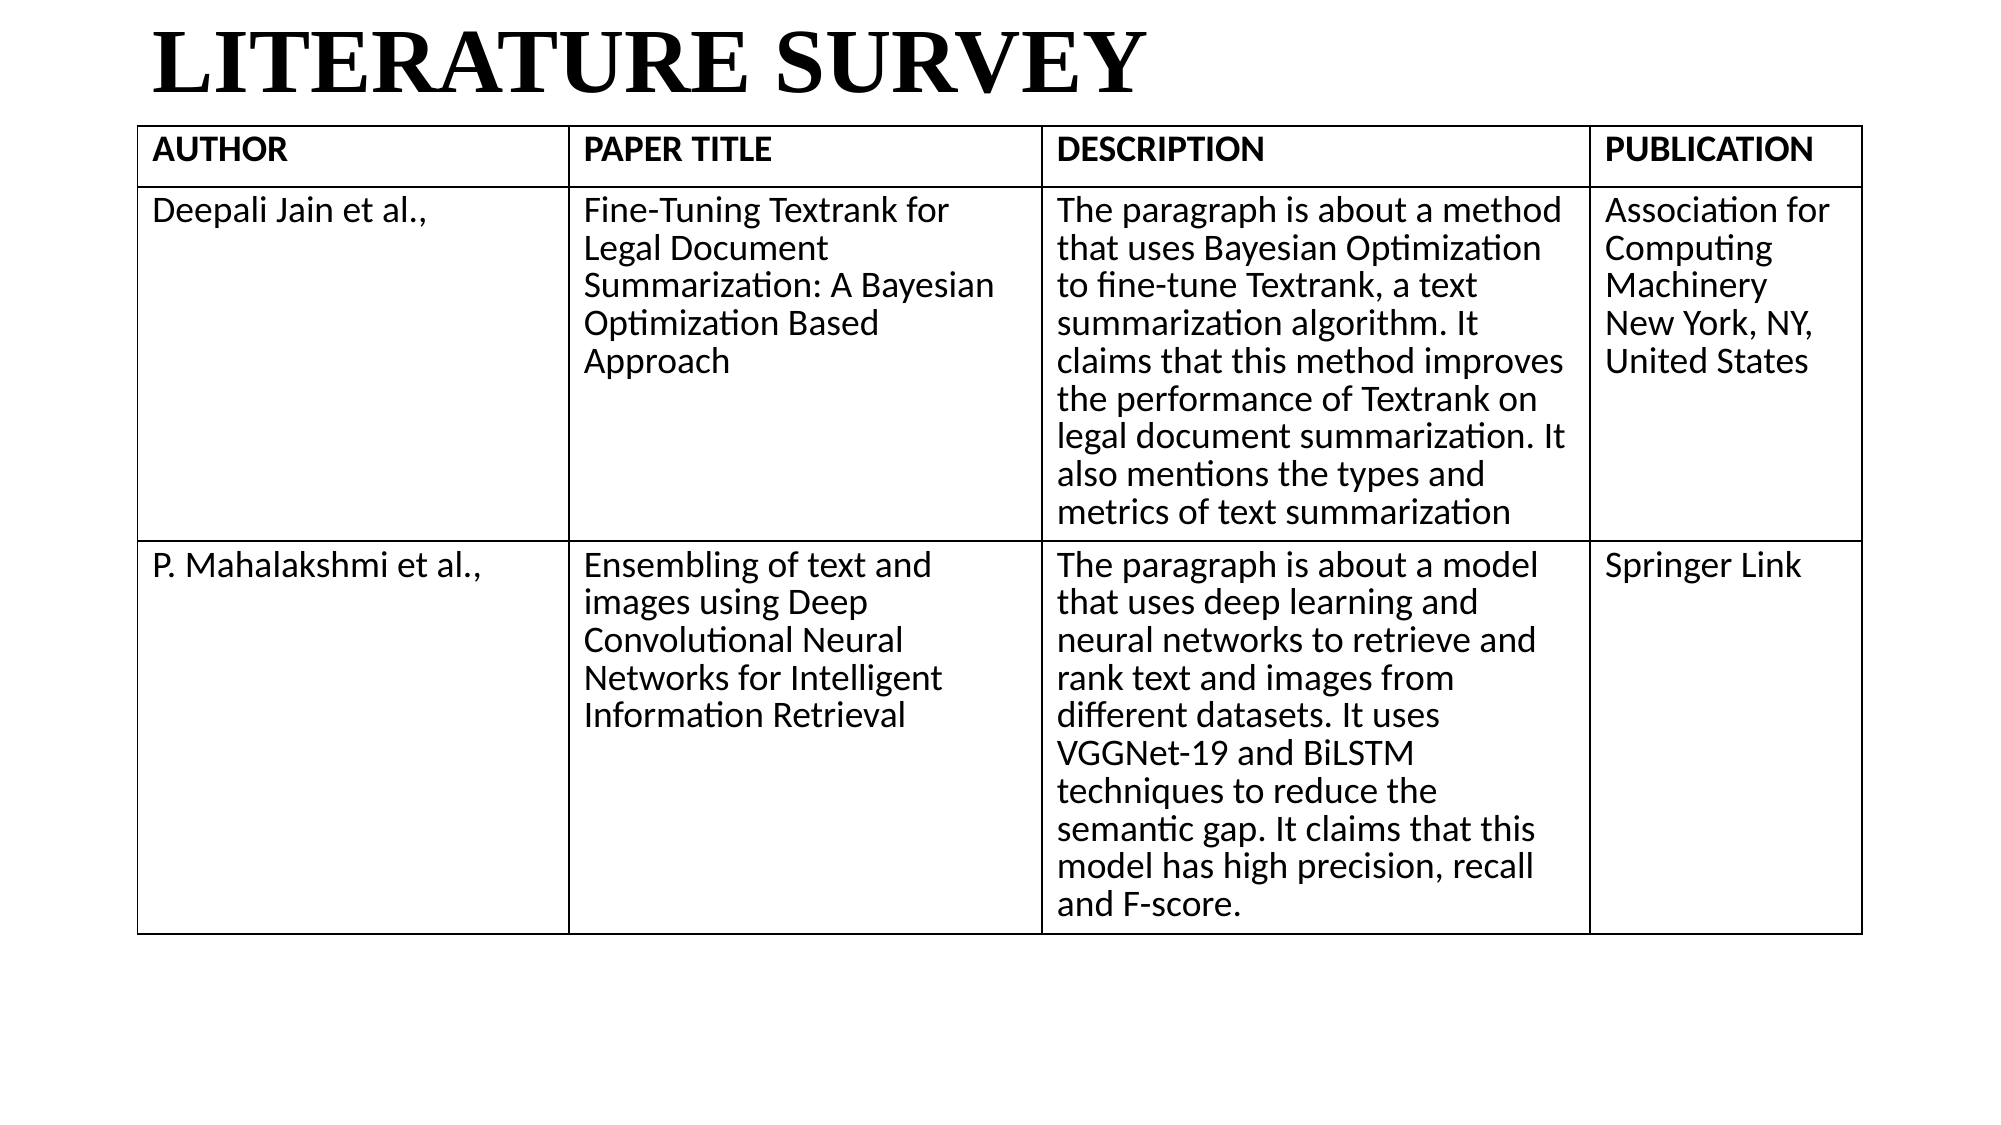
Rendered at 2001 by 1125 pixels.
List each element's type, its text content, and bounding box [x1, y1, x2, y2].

table_header DESCRIPTION [1043, 127, 1589, 186]
table_header PAPER TITLE [570, 127, 1041, 186]
table_cell P. Mahalakshmi et al., [138, 542, 568, 933]
table_header AUTHOR [138, 127, 568, 186]
table_cell Deepali Jain et al., [138, 188, 568, 540]
table_cell Fine-Tuning Textrank for Legal Document Summarization: A Bayesian Optimization Based Approach [570, 188, 1041, 540]
table_header PUBLICATION [1591, 127, 1861, 186]
table_cell The paragraph is about a model that uses deep learning and neural networks to retrieve and rank text and images from different datasets. It uses VGGNet-19 and BiLSTM techniques to reduce the semantic gap. It claims that this model has high precision, recall and F-score. [1043, 542, 1589, 933]
table_cell Springer Link [1591, 542, 1861, 933]
table_cell The paragraph is about a method that uses Bayesian Optimization to fine-tune Textrank, a text summarization algorithm. It claims that this method improves the performance of Textrank on legal document summarization. It also mentions the types and metrics of text summarization [1043, 188, 1589, 540]
table_cell Association for Computing Machinery New York, NY, United States [1591, 188, 1861, 540]
table_cell Ensembling of text and images using Deep Convolutional Neural Networks for Intelligent Information Retrieval [570, 542, 1041, 933]
title LITERATURE SURVEY [137, 0, 1863, 125]
